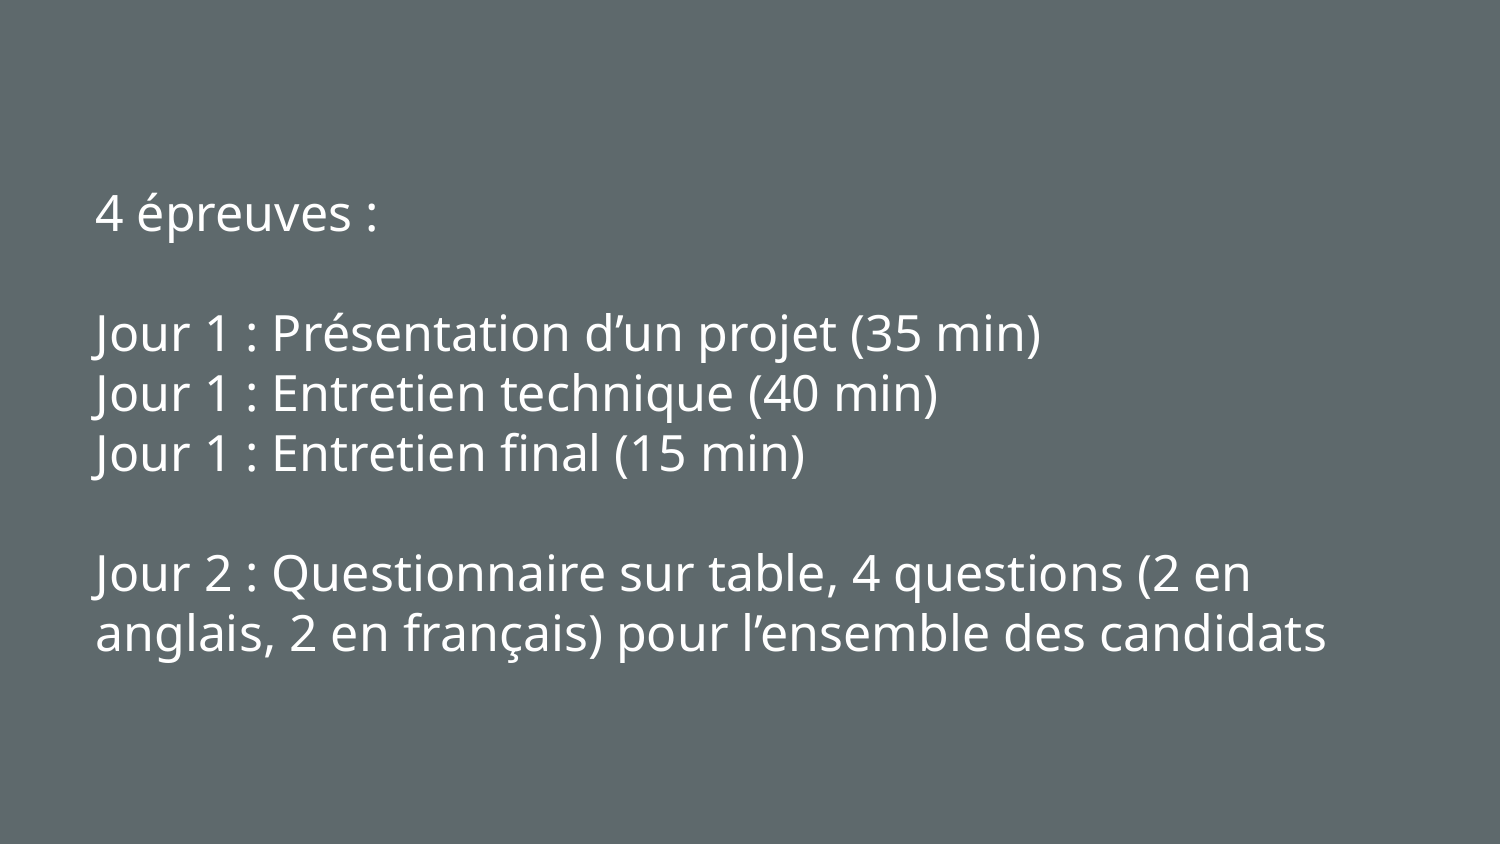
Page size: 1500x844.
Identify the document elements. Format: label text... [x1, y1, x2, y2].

title 4 épreuves : Jour 1 : Présentation d’un projet (35 min) Jour 1 : Entretien technique (40 min) Jour 1 : Entretien final (15 min) Jour 2 : Questionnaire sur table, 4 questions (2 en anglais, 2 en français) pour l’ensemble des candidats [80, 86, 1419, 758]
